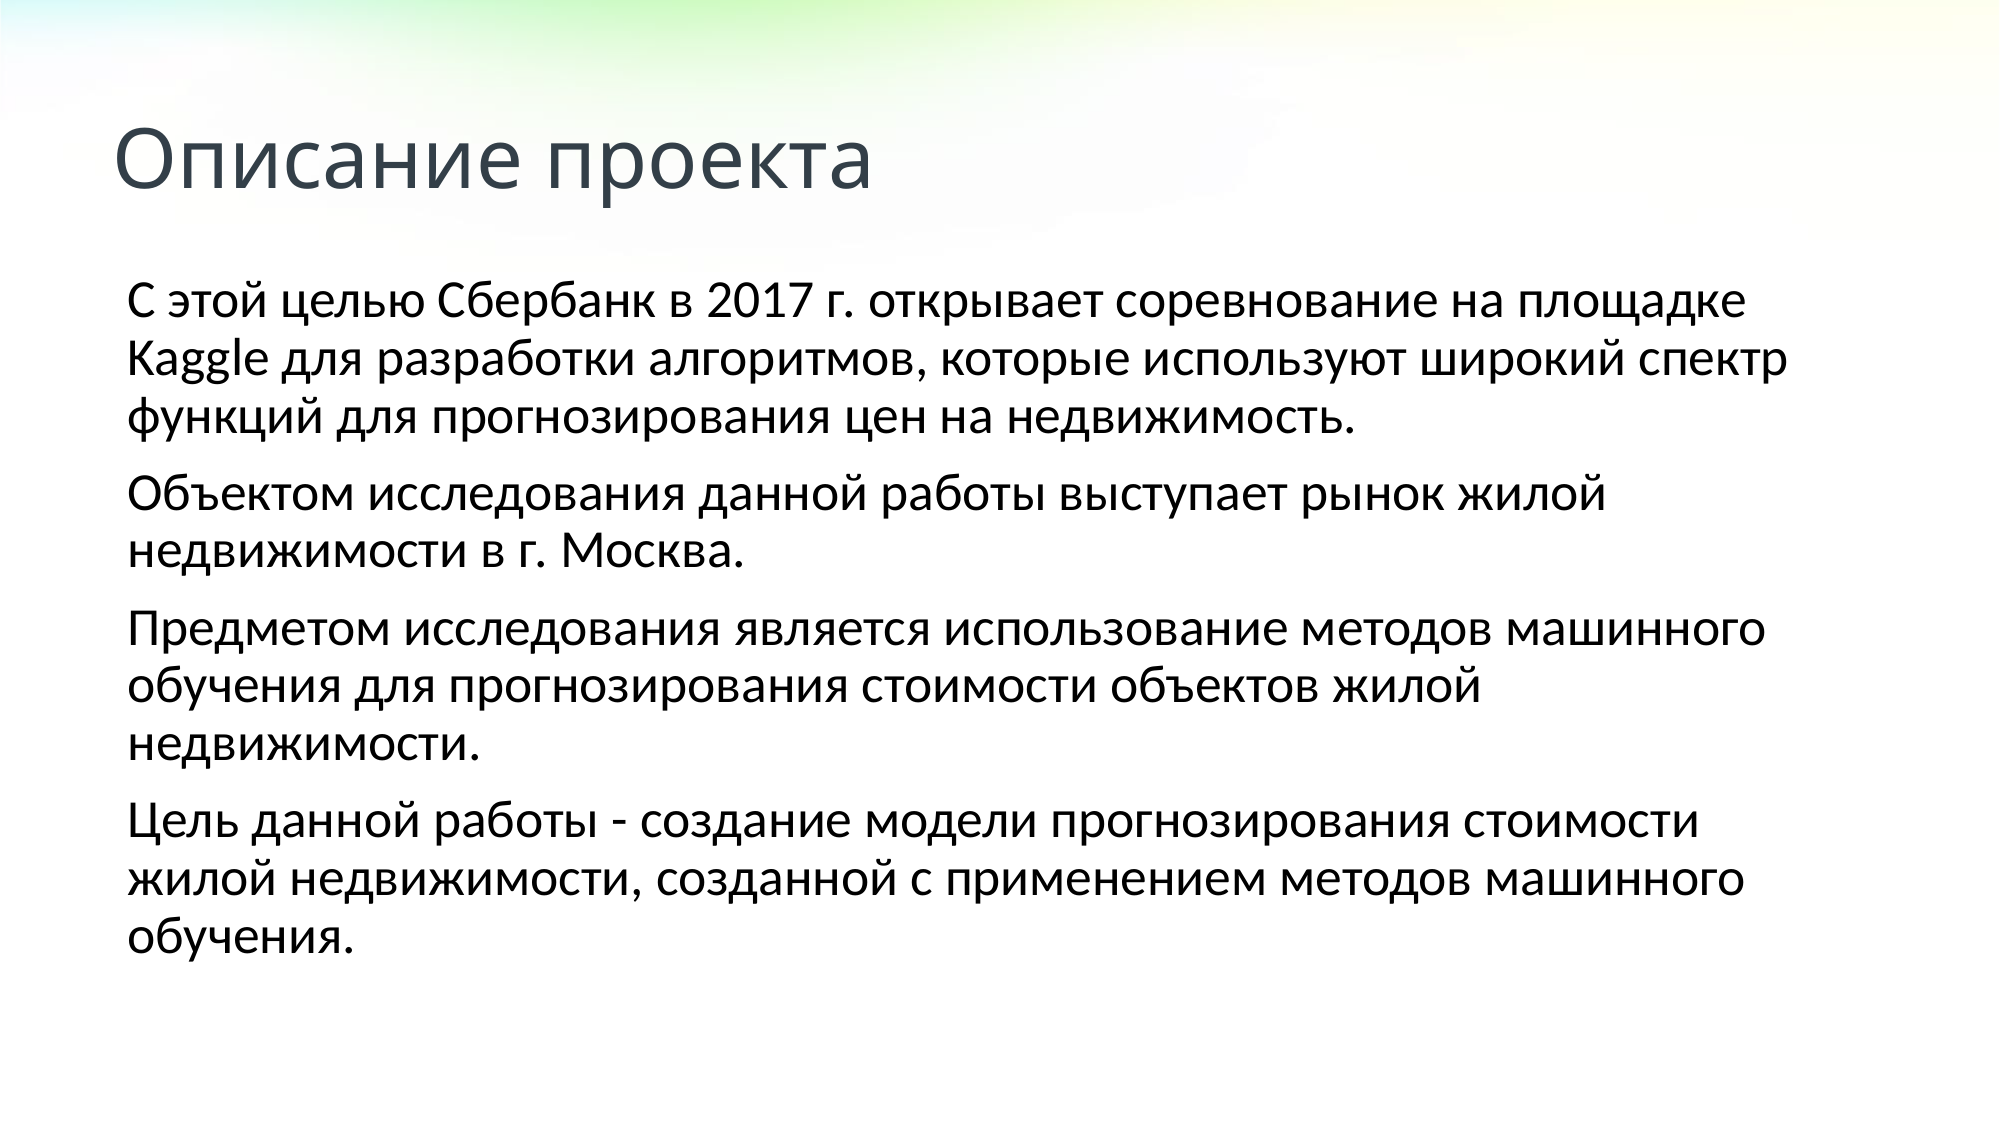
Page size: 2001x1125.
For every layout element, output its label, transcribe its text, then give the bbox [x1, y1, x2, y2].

text_box Описание проекта [112, 104, 1888, 423]
list С этой целью Сбербанк в 2017 г. открывает соревнование на площадке Kaggle для разработки алгоритмов, которые используют широкий спектр функций для прогнозирования цен на недвижимость. Объектом исследования данной работы выступает рынок жилой недвижимости в г. Москва. Предметом исследования является использование методов машинного обучения для прогнозирования стоимости объектов жилой недвижимости. Цель данной работы - создание модели прогнозирования стоимости жилой недвижимости, созданной с применением методов машинного обучения. [112, 423, 1838, 978]
picture [0, 0, 2000, 272]
